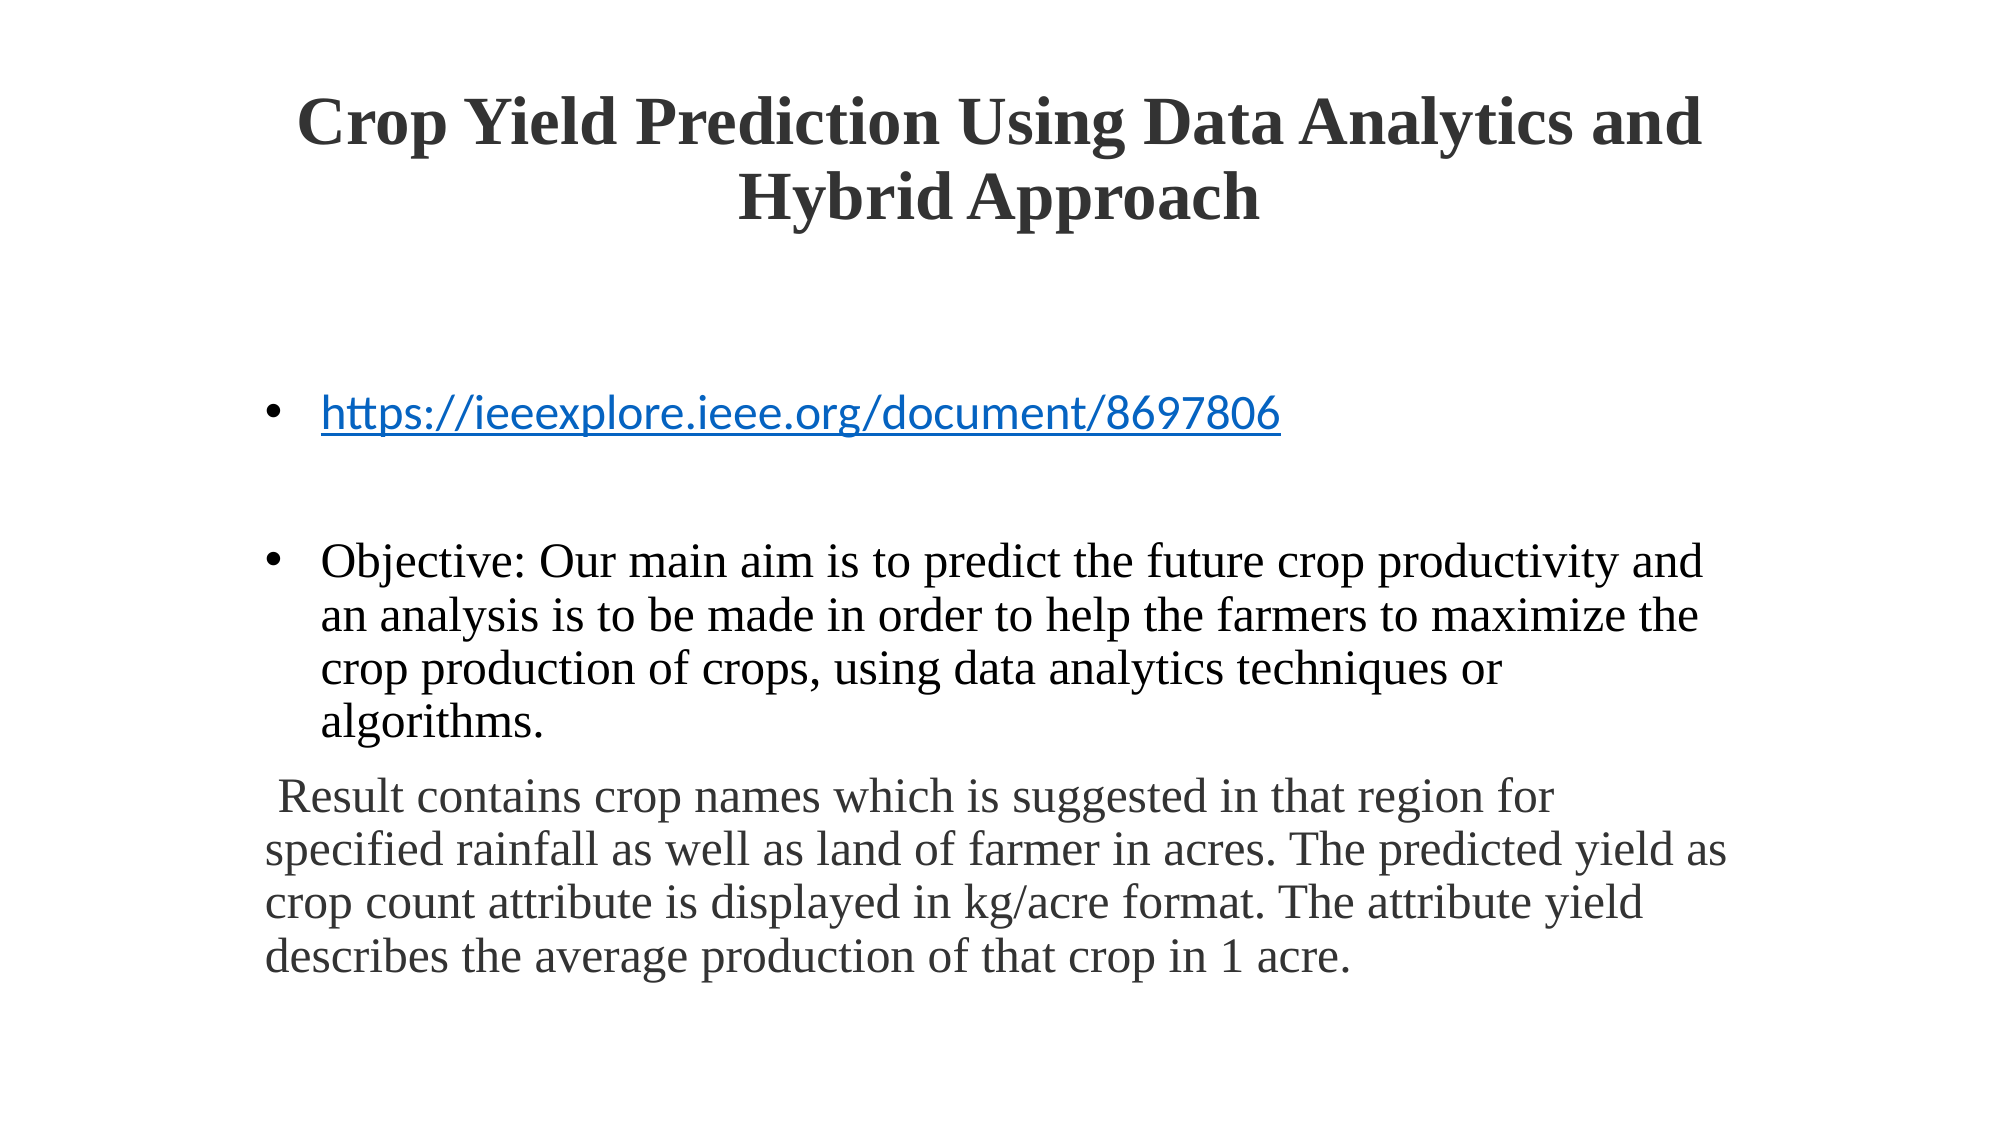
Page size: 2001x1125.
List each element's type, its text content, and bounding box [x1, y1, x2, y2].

title Crop Yield Prediction Using Data Analytics and Hybrid Approach [249, 76, 1750, 379]
subtitle https://ieeexplore.ieee.org/document/8697806 Objective: Our main aim is to predict the future crop productivity and an analysis is to be made in order to help the farmers to maximize the crop production of crops, using data analytics techniques or algorithms. Result contains crop names which is suggested in that region for specified rainfall as well as land of farmer in acres. The predicted yield as crop count attribute is displayed in kg/acre format. The attribute yield describes the average production of that crop in 1 acre. [249, 379, 1750, 997]
